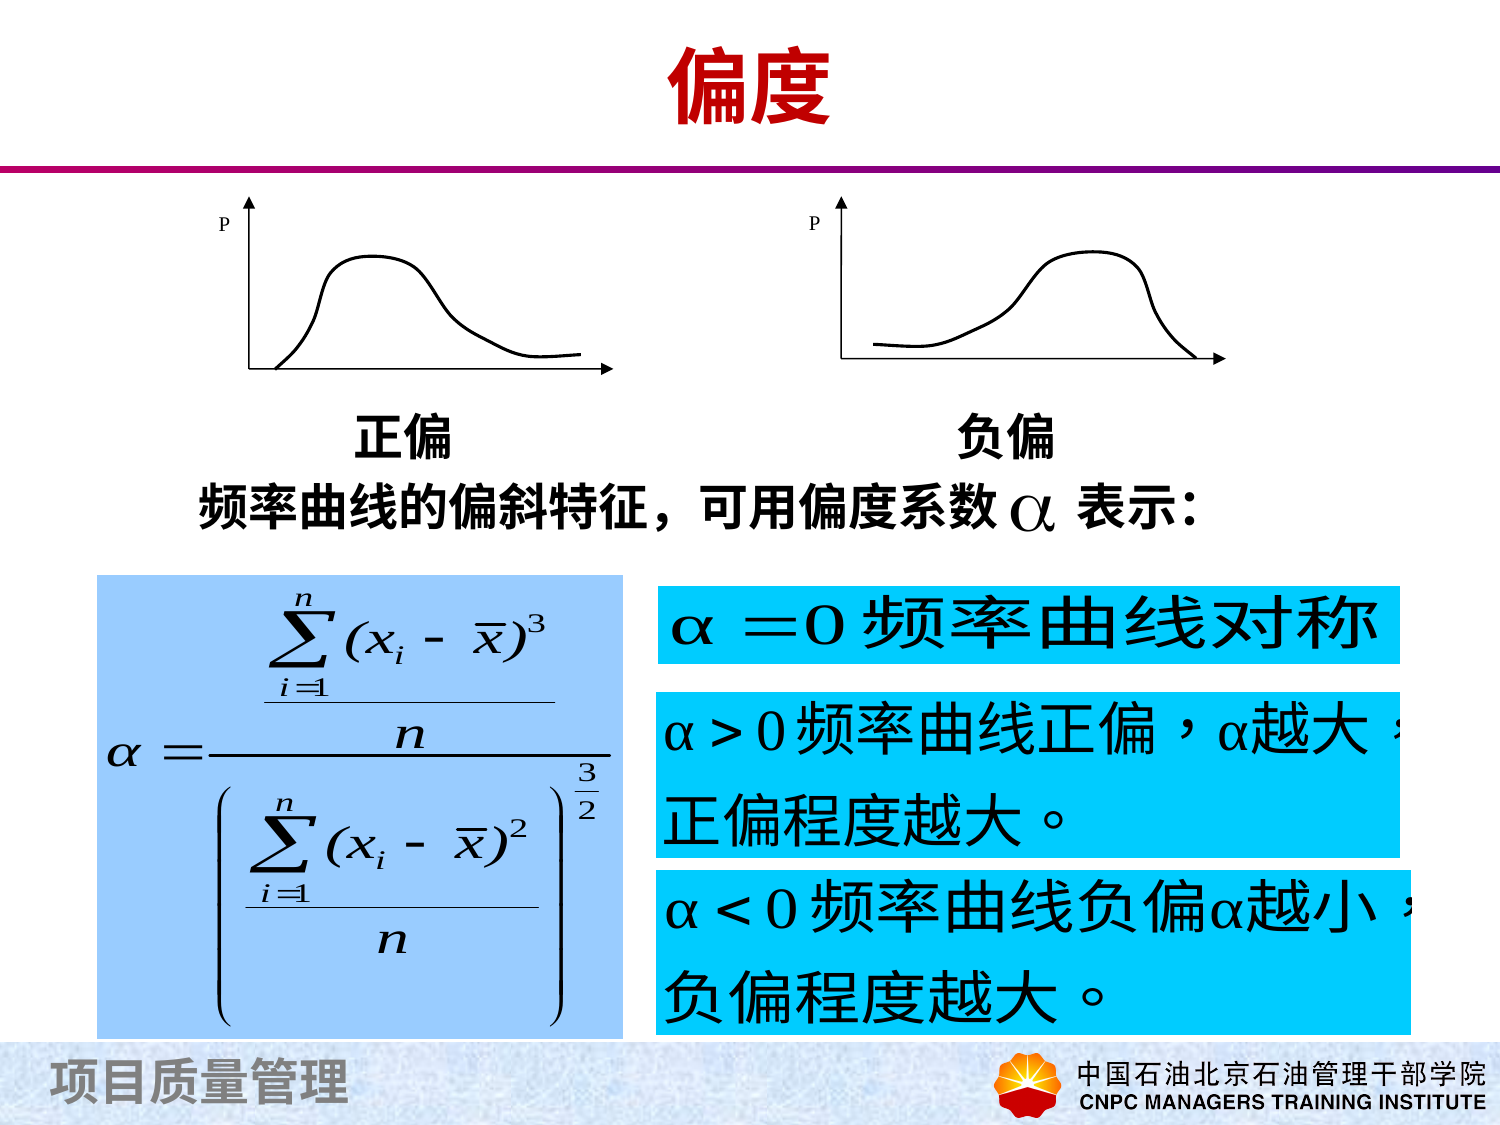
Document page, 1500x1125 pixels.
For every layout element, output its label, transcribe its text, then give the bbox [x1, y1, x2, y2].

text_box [657, 585, 1400, 665]
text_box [655, 692, 1400, 858]
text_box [997, 479, 1070, 551]
picture [0, 1042, 1500, 1125]
text_box 正偏 [338, 406, 480, 468]
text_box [655, 869, 1412, 1036]
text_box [808, 196, 1258, 386]
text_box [218, 195, 644, 398]
text_box 负偏 [941, 399, 1083, 468]
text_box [96, 575, 624, 1039]
text_box 频率曲线的偏斜特征，可用偏度系数 表示： [183, 468, 1242, 544]
title 偏度 [76, 7, 1424, 162]
